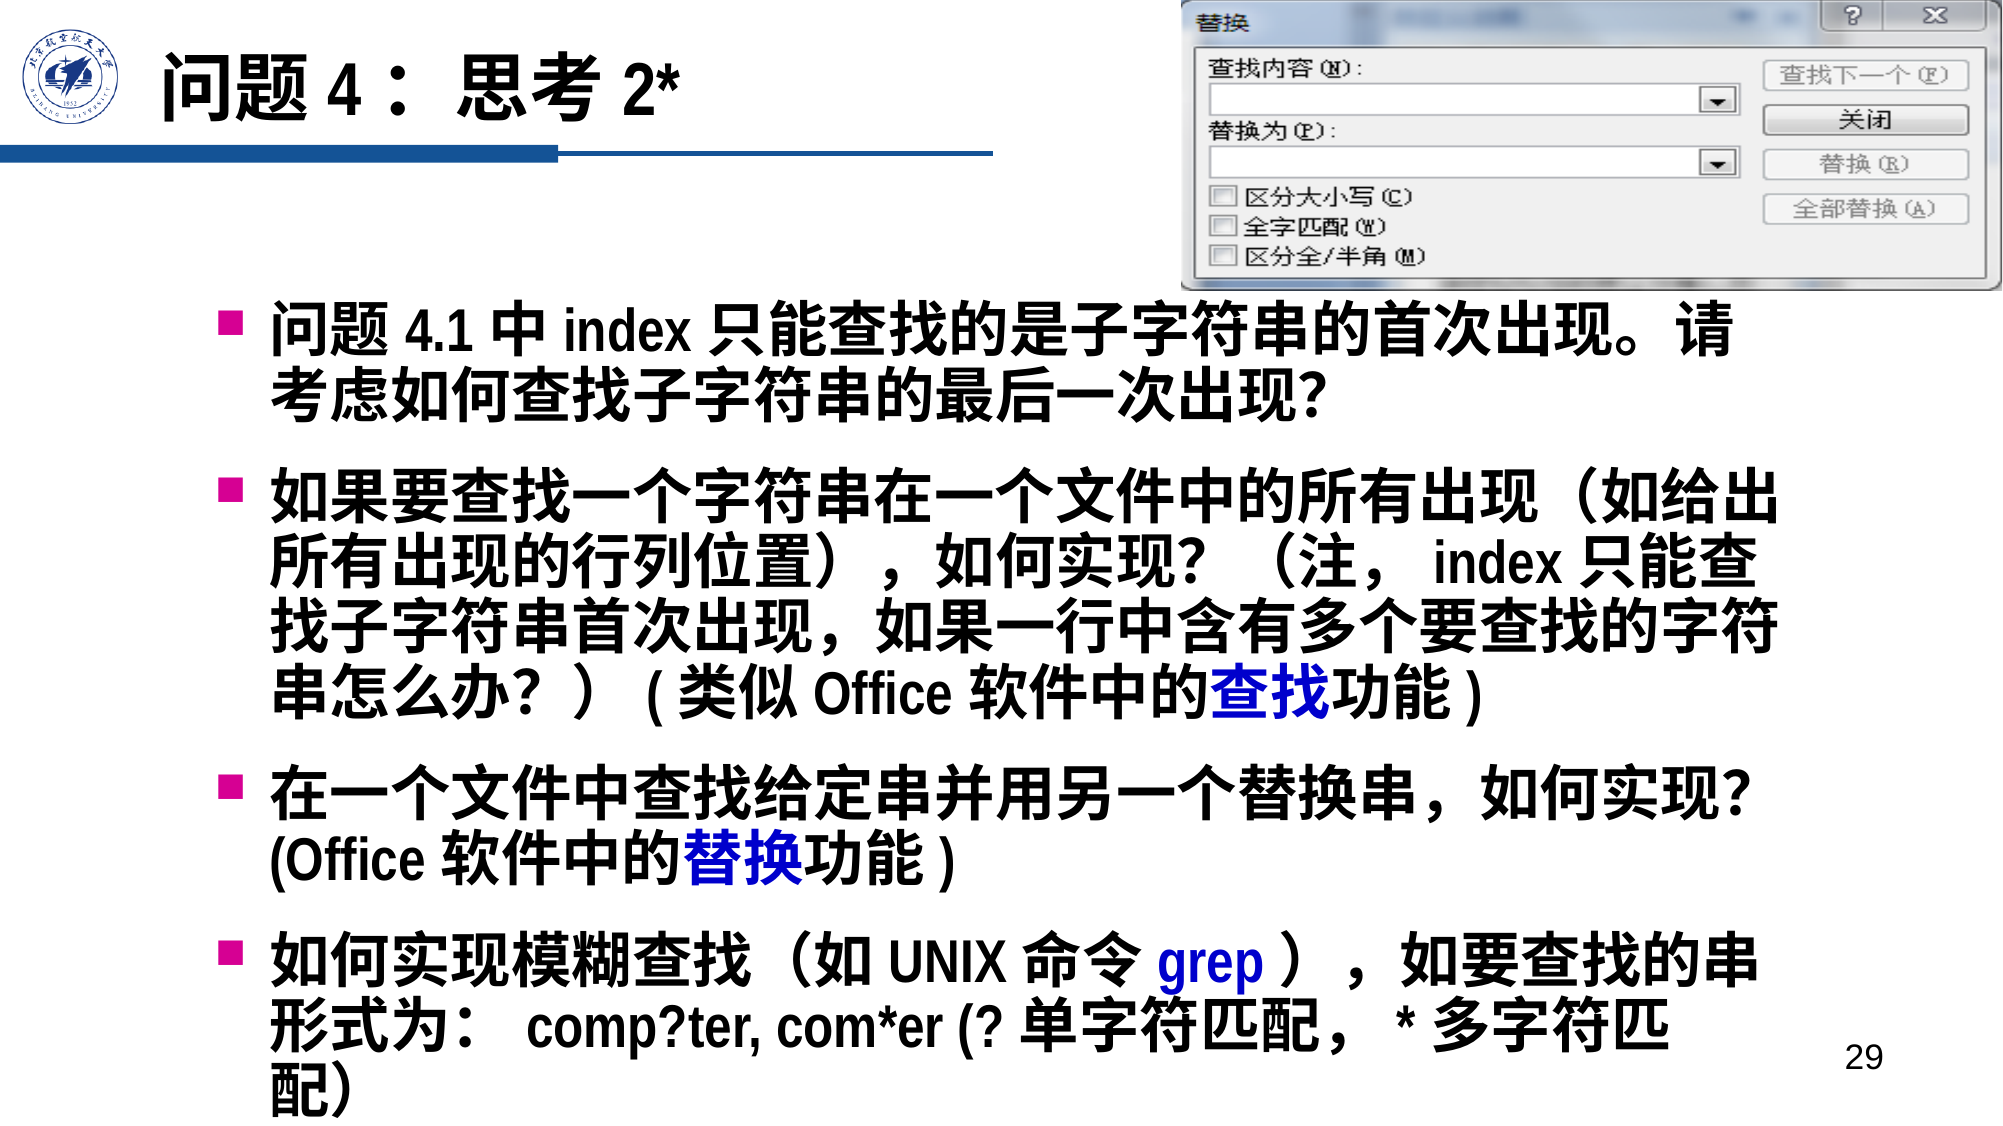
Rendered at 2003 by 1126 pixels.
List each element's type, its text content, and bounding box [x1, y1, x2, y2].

list 问题4.1中index只能查找的是子字符串的首次出现。请考虑如何查找子字符串的最后一次出现？ 如果要查找一个字符串在一个文件中的所有出现（如给出所有出现的行列位置），如何实现？（注，index只能查找子字符串首次出现，如果一行中含有多个要查找的字符串怎么办？）(类似Office软件中的查找功能) 在一个文件中查找给定串并用另一个替换串，如何实现？ (Office软件中的替换功能) 如何实现模糊查找（如UNIX命令grep），如要查找的串形式为：comp?ter, com*er (?单字符匹配，*多字符匹配） [196, 290, 1806, 1069]
picture [1181, 0, 2003, 292]
slide_number 29 [1434, 1024, 1903, 1104]
title 问题4：思考2* [141, 25, 1176, 164]
picture [16, 23, 124, 130]
